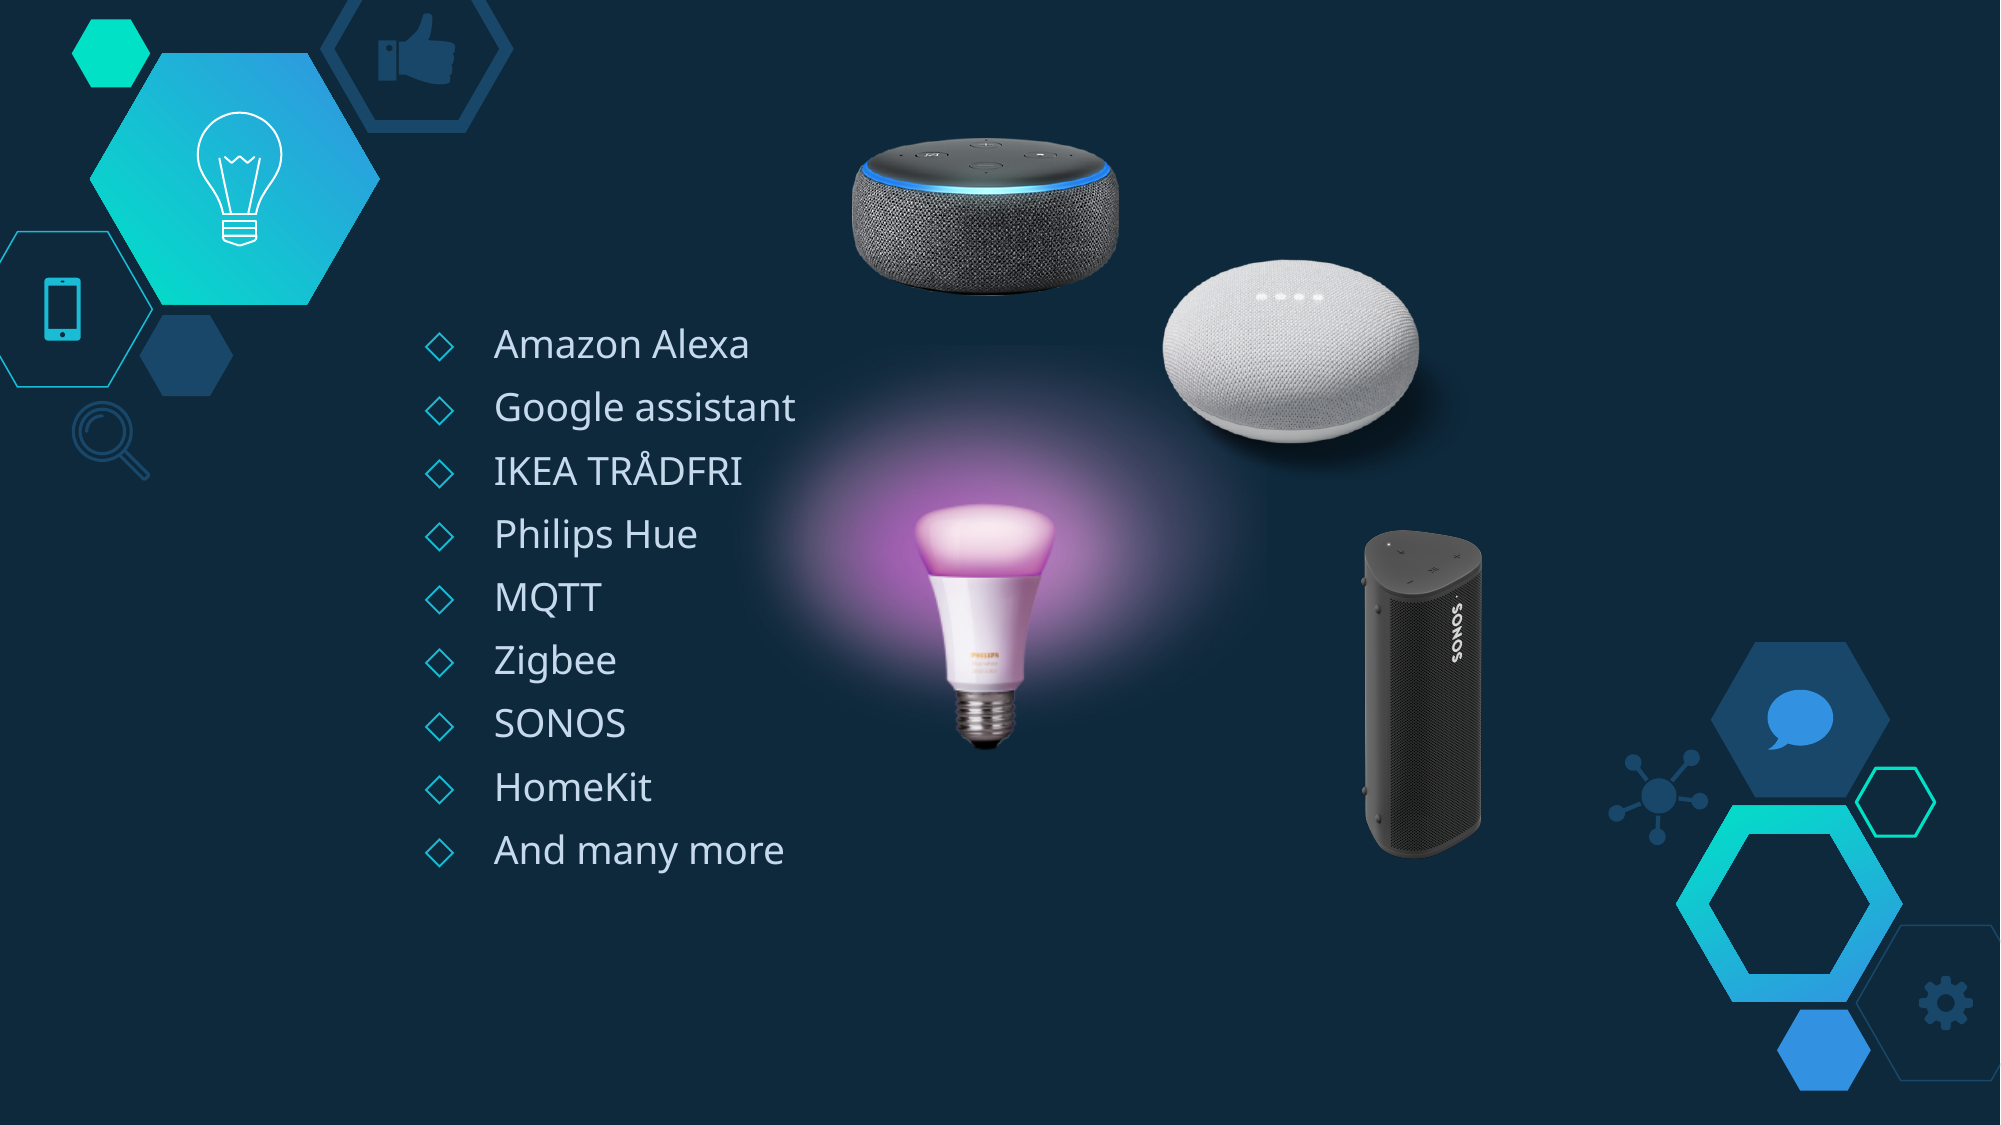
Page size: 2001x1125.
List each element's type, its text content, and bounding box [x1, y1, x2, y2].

picture [1361, 530, 1482, 859]
list Amazon Alexa Google assistant IKEA TRÅDFRI Philips Hue MQTT Zigbee SONOS HomeKit And many more [378, 304, 1461, 927]
picture [703, 83, 1470, 909]
